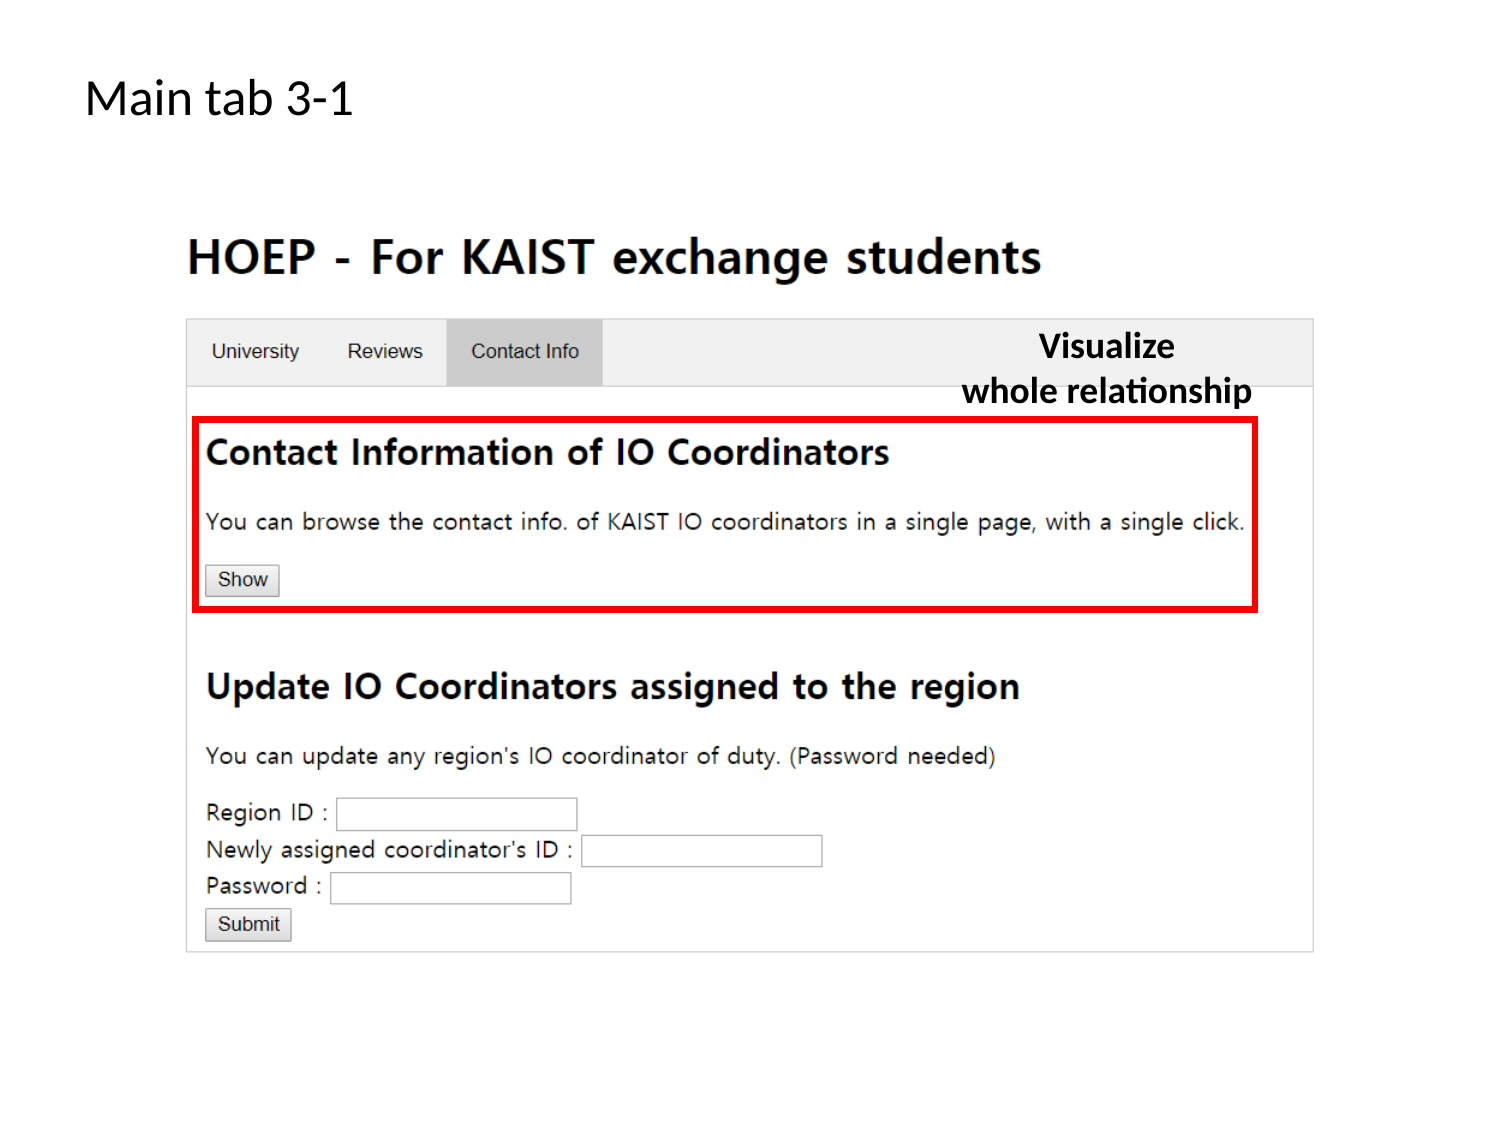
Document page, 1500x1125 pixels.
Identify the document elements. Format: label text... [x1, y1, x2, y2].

text_box Main tab 3-1 [69, 55, 369, 134]
picture [180, 226, 1320, 967]
